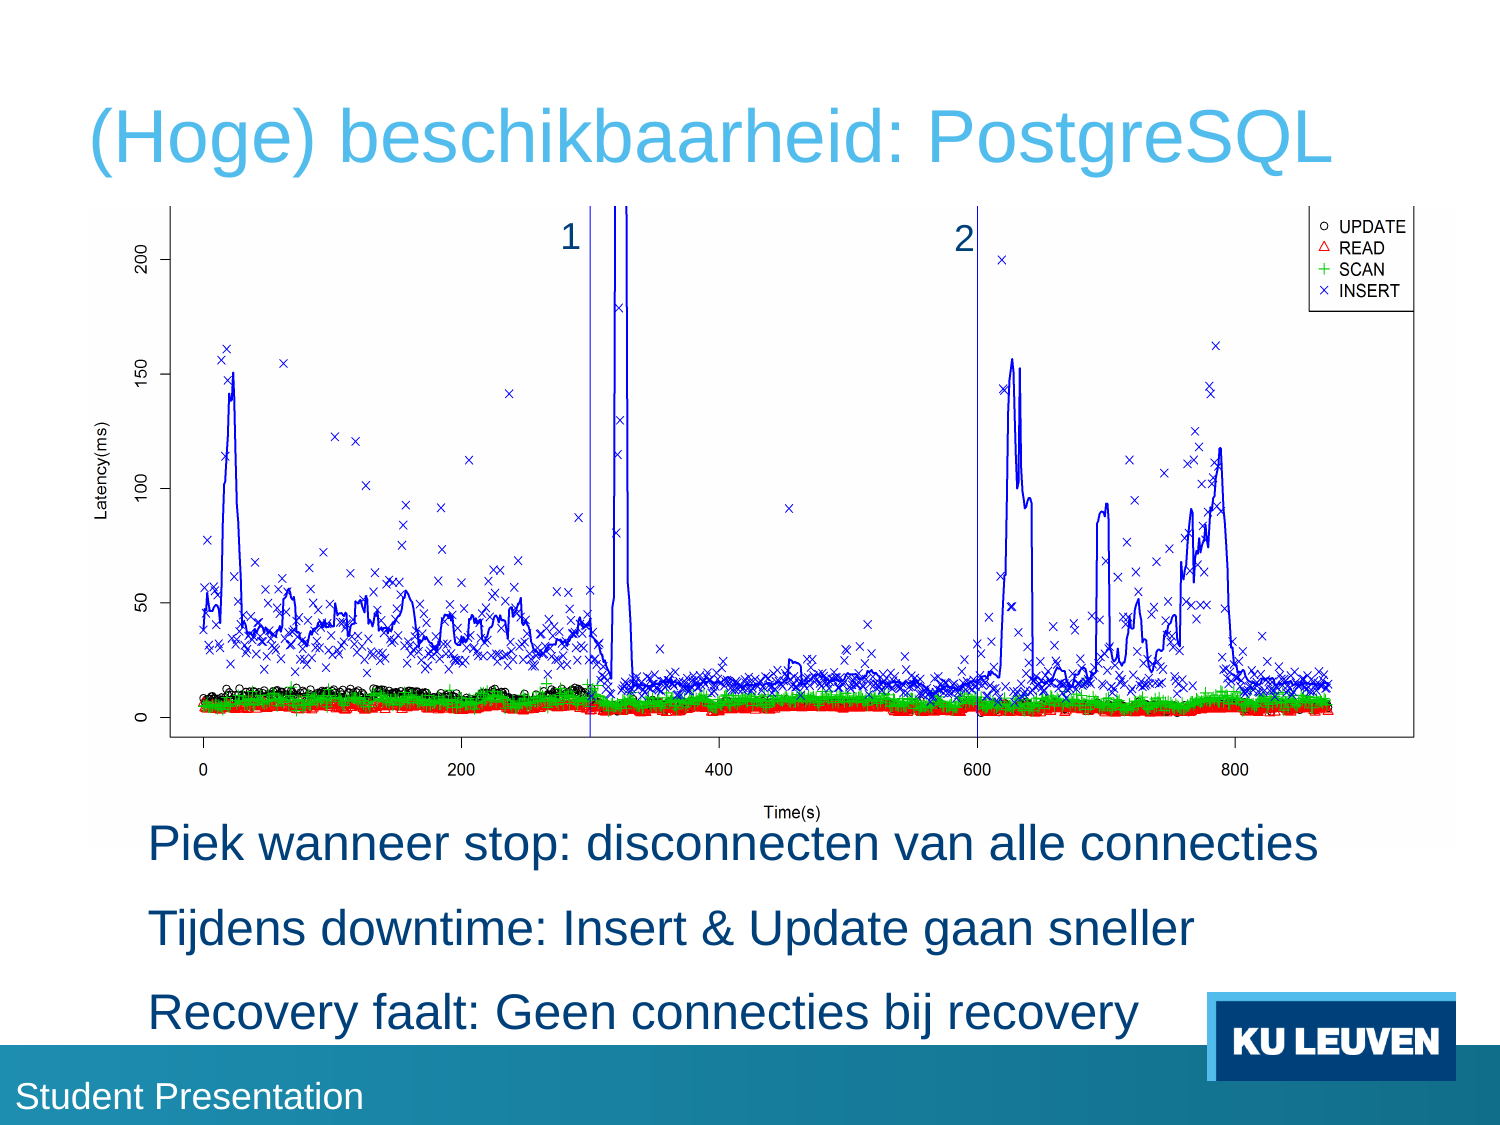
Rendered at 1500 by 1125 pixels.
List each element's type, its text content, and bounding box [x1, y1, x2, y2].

title (Hoge) beschikbaarheid: PostgreSQL [88, 29, 1456, 178]
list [88, 206, 1456, 847]
text_box Piek wanneer stop: disconnecten van alle connecties Tijdens downtime: Insert & Update gaan sneller Recovery faalt: Geen connecties bij recovery [88, 853, 1456, 936]
picture [1207, 992, 1456, 1081]
